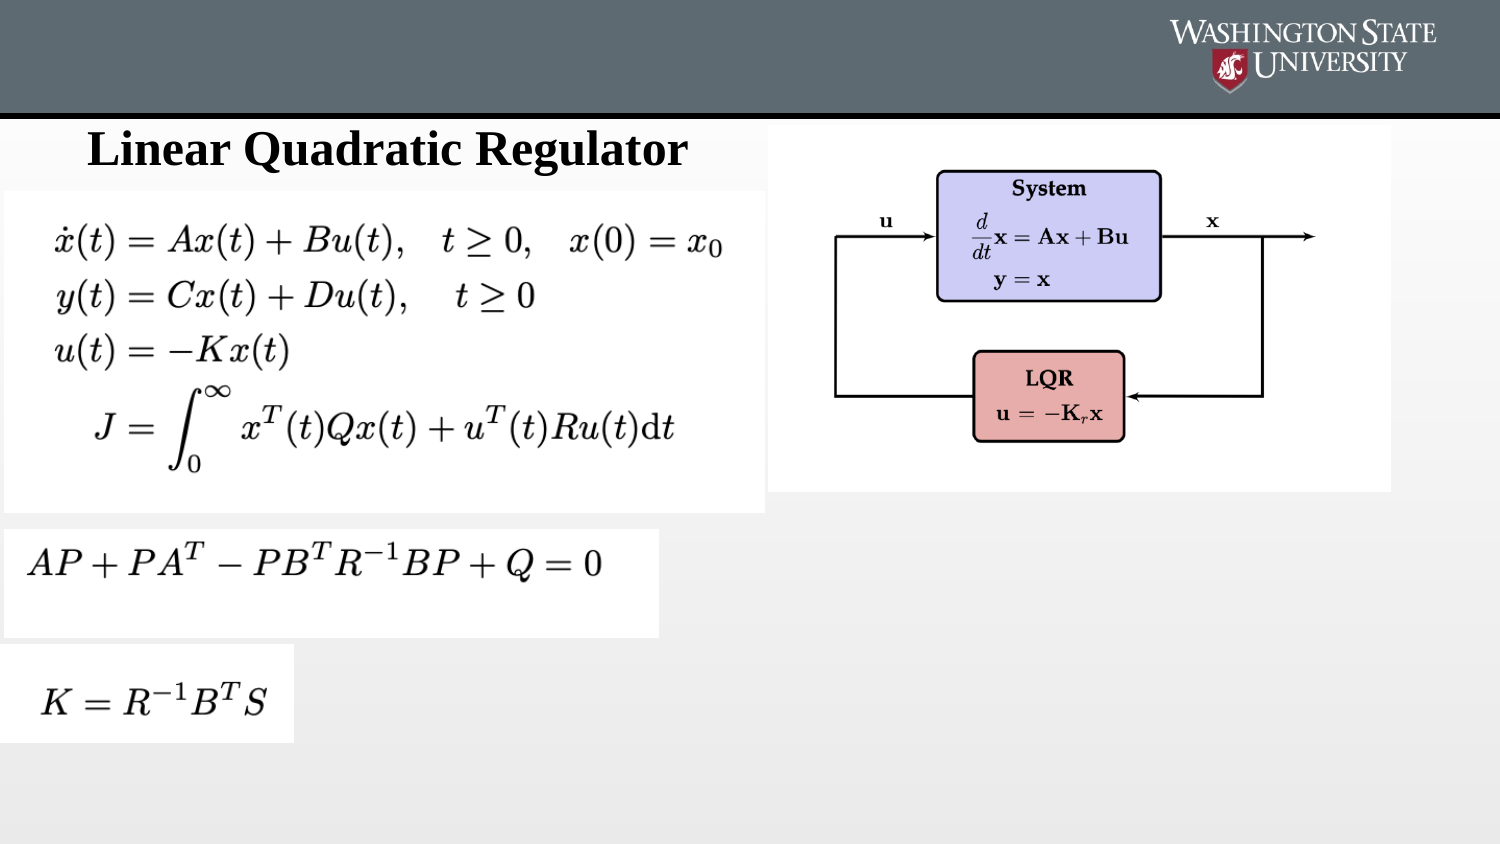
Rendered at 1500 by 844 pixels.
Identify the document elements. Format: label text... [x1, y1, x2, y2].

picture [3, 191, 765, 513]
picture [0, 0, 1500, 113]
picture [768, 125, 1391, 493]
picture [0, 643, 294, 743]
title Linear Quadratic Regulator [0, 109, 777, 184]
picture [3, 529, 659, 638]
